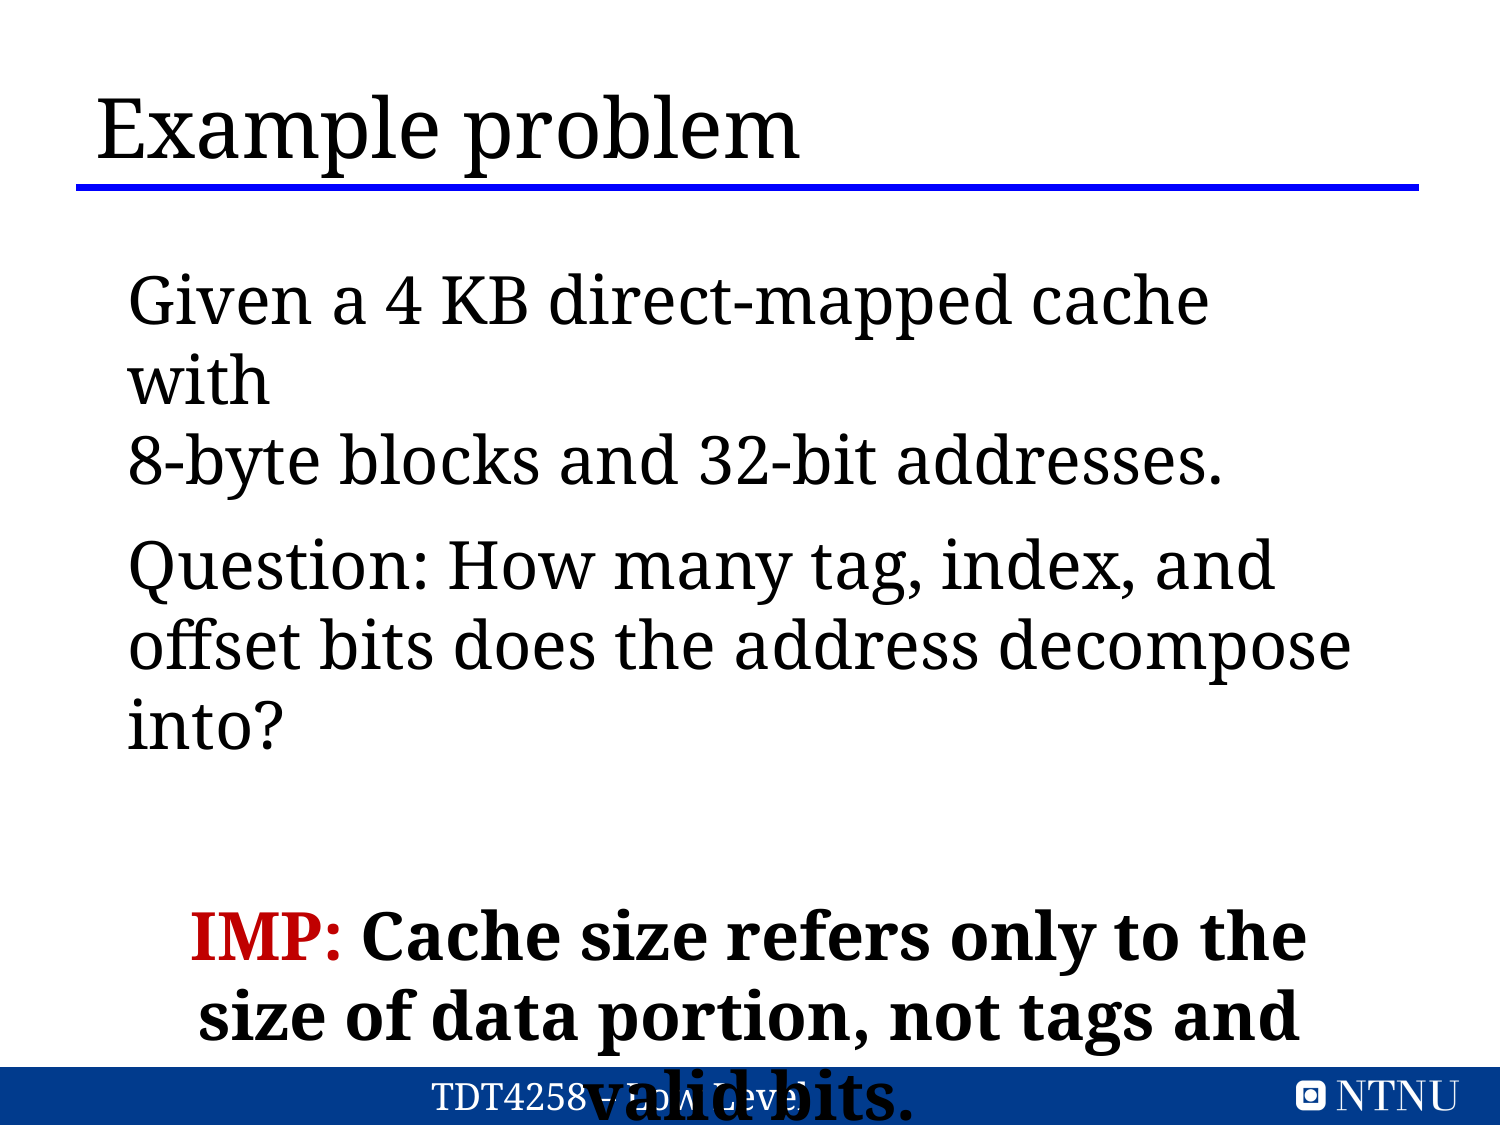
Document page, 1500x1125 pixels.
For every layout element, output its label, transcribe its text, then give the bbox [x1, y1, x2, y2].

text_box Given a 4 KB direct-mapped cache with 8-byte blocks and 32-bit addresses. Question: How many tag, index, and offset bits does the address decompose into? IMP: Cache size refers only to the size of data portion, not tags and valid bits. [112, 249, 1388, 963]
picture [0, 1067, 1500, 1125]
text_box Example problem [75, 33, 1432, 217]
